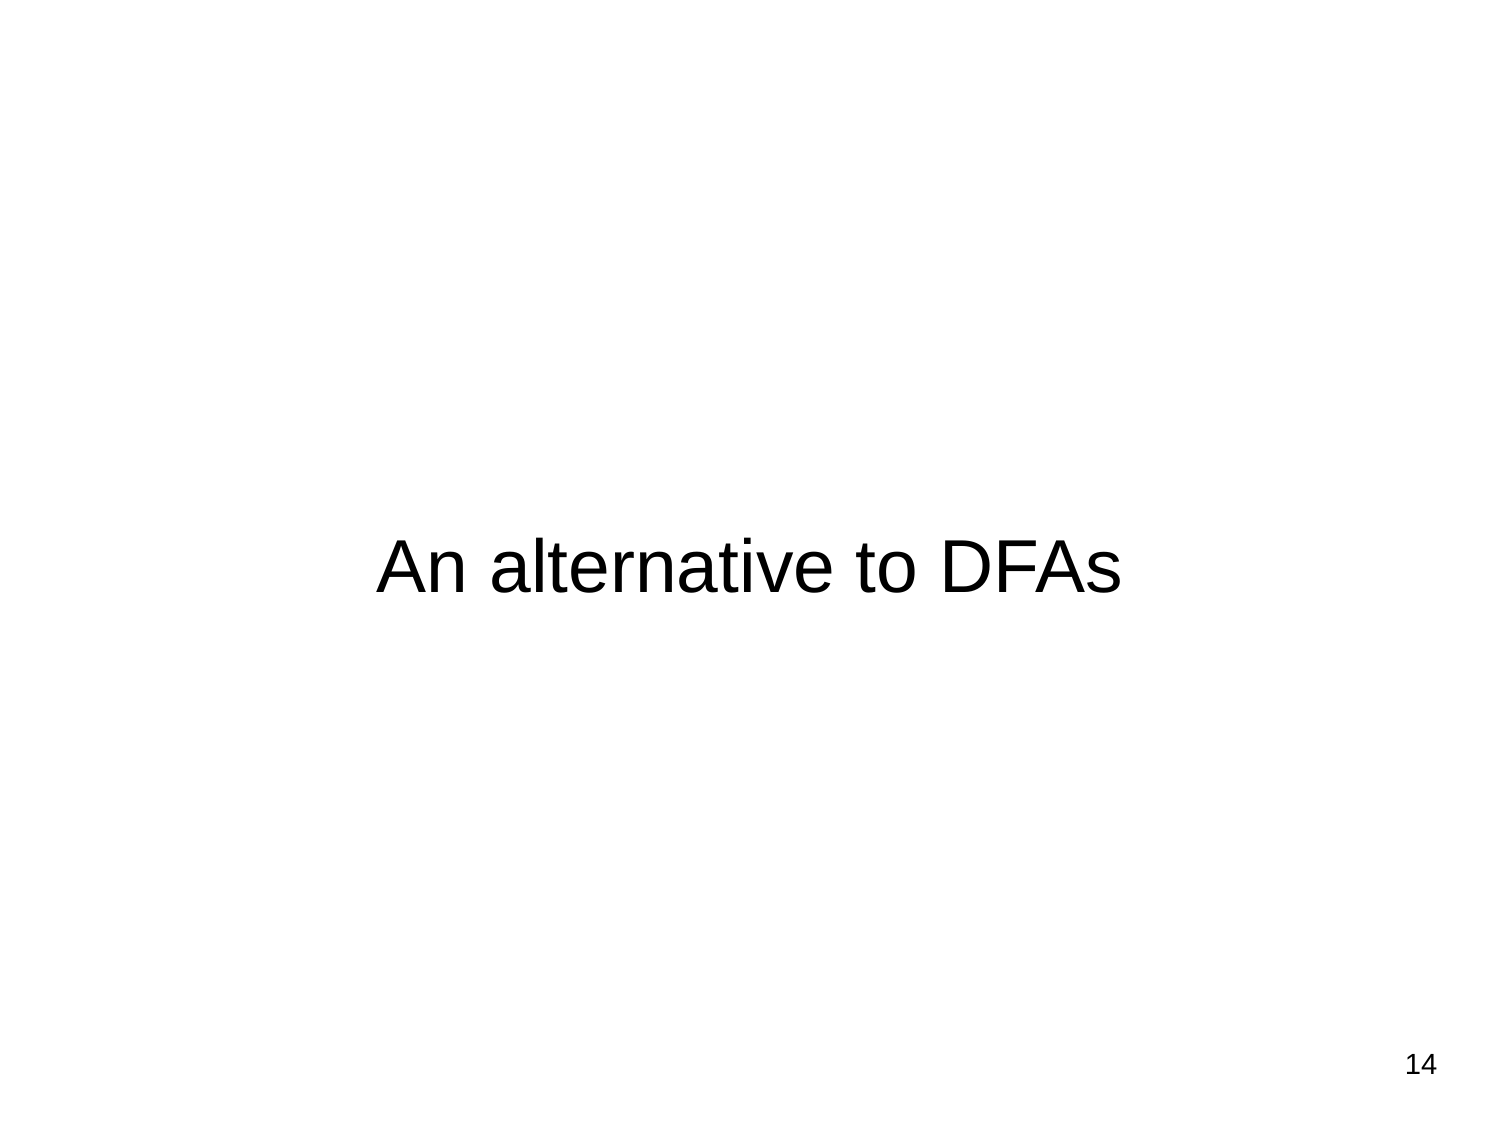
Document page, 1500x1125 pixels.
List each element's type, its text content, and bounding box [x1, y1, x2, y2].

title An alternative to DFAs [51, 470, 1449, 655]
slide_number ‹#› [1389, 1019, 1480, 1106]
